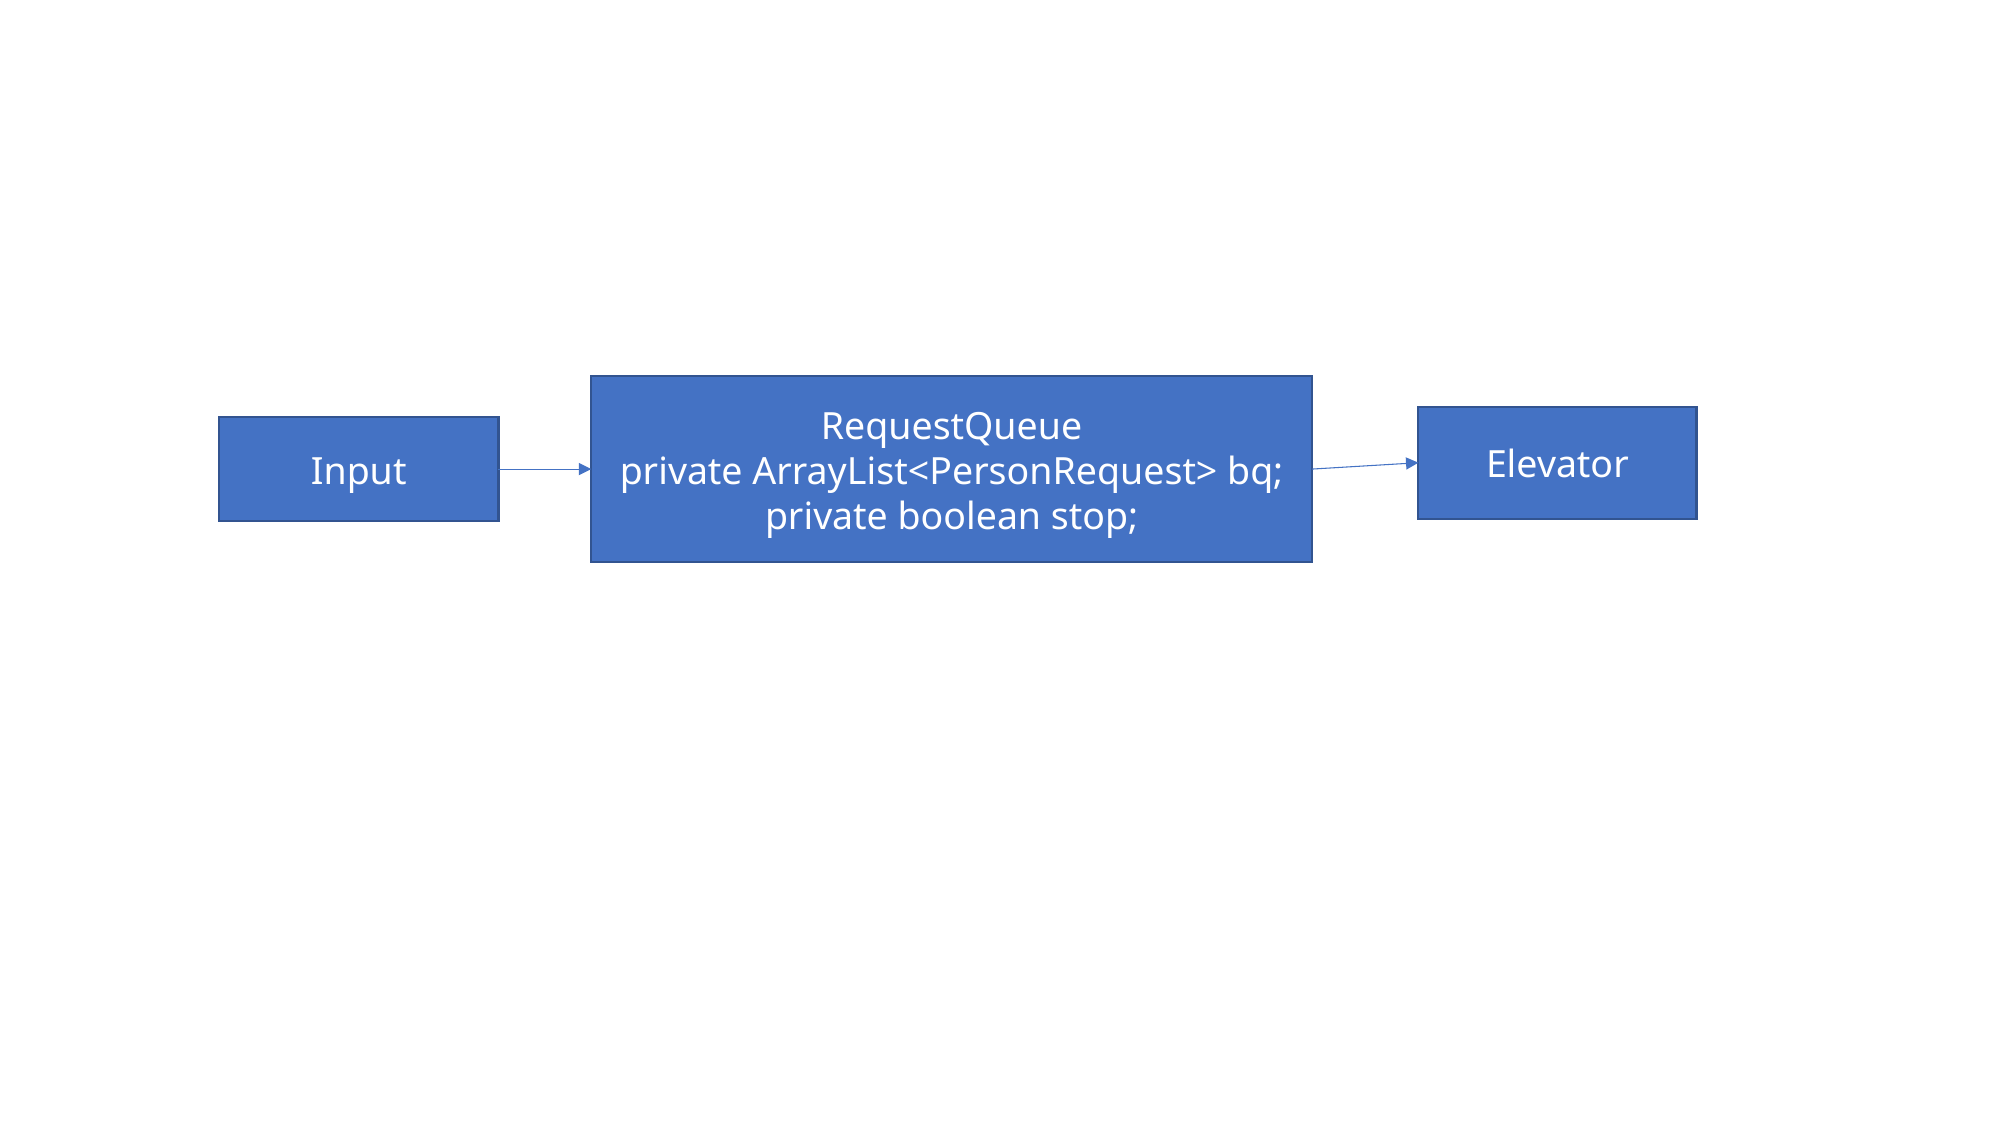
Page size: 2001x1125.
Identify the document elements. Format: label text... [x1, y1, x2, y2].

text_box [1312, 462, 1419, 470]
text_box RequestQueue private ArrayList<PersonRequest> bq; private boolean stop; [590, 375, 1313, 563]
text_box Input [218, 416, 500, 522]
text_box Elevator [1417, 406, 1698, 520]
